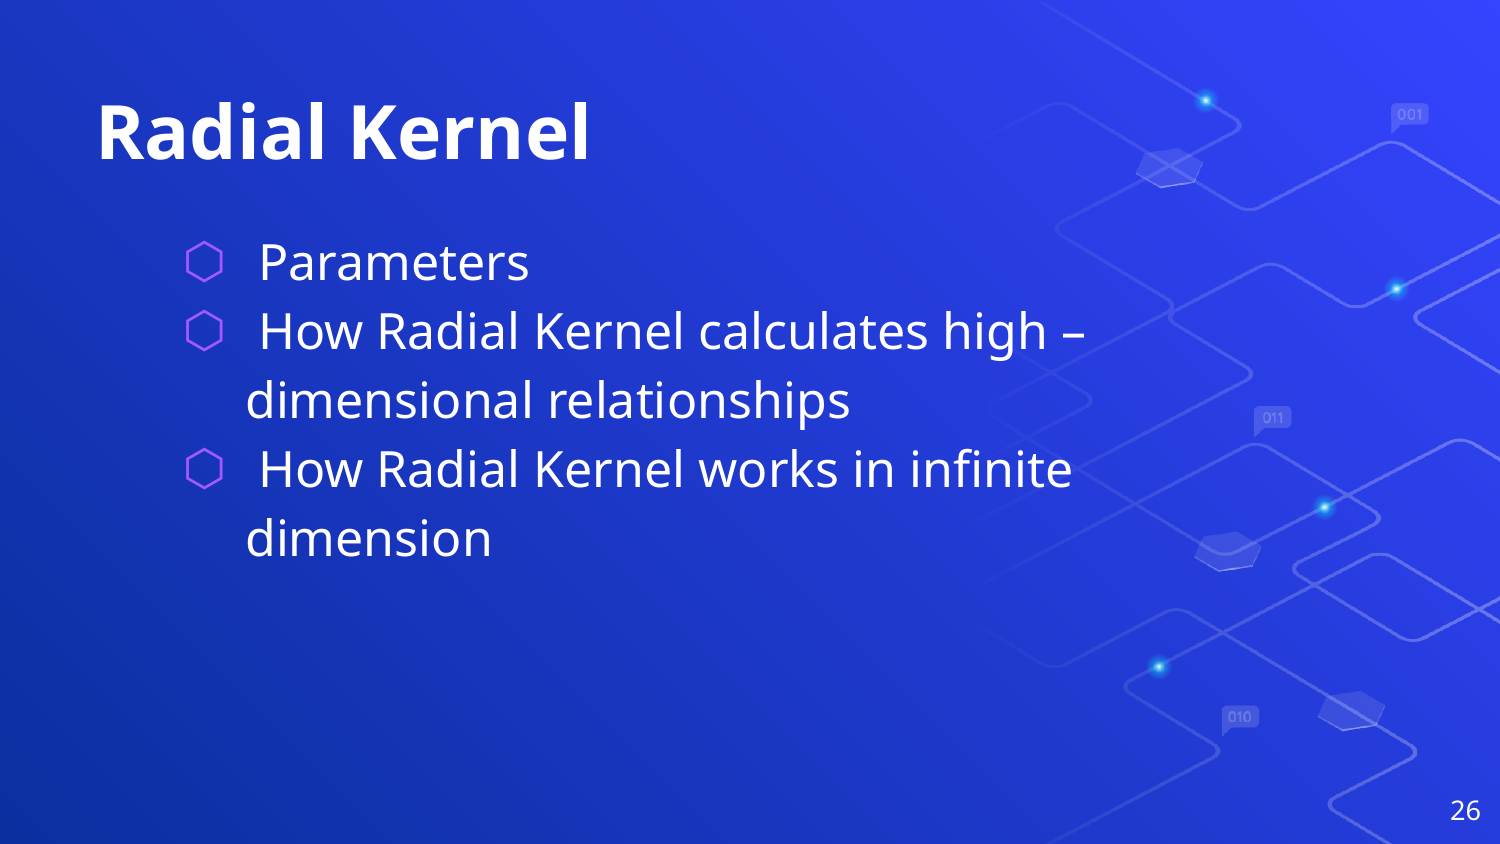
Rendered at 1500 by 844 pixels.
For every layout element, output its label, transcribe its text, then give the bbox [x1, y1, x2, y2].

slide_number 26 [1391, 779, 1482, 844]
list Parameters How Radial Kernel calculates high – dimensional relationships How Radial Kernel works in infinite dimension [95, 221, 1140, 741]
title Radial Kernel [95, 33, 1082, 175]
picture [0, 0, 1500, 844]
